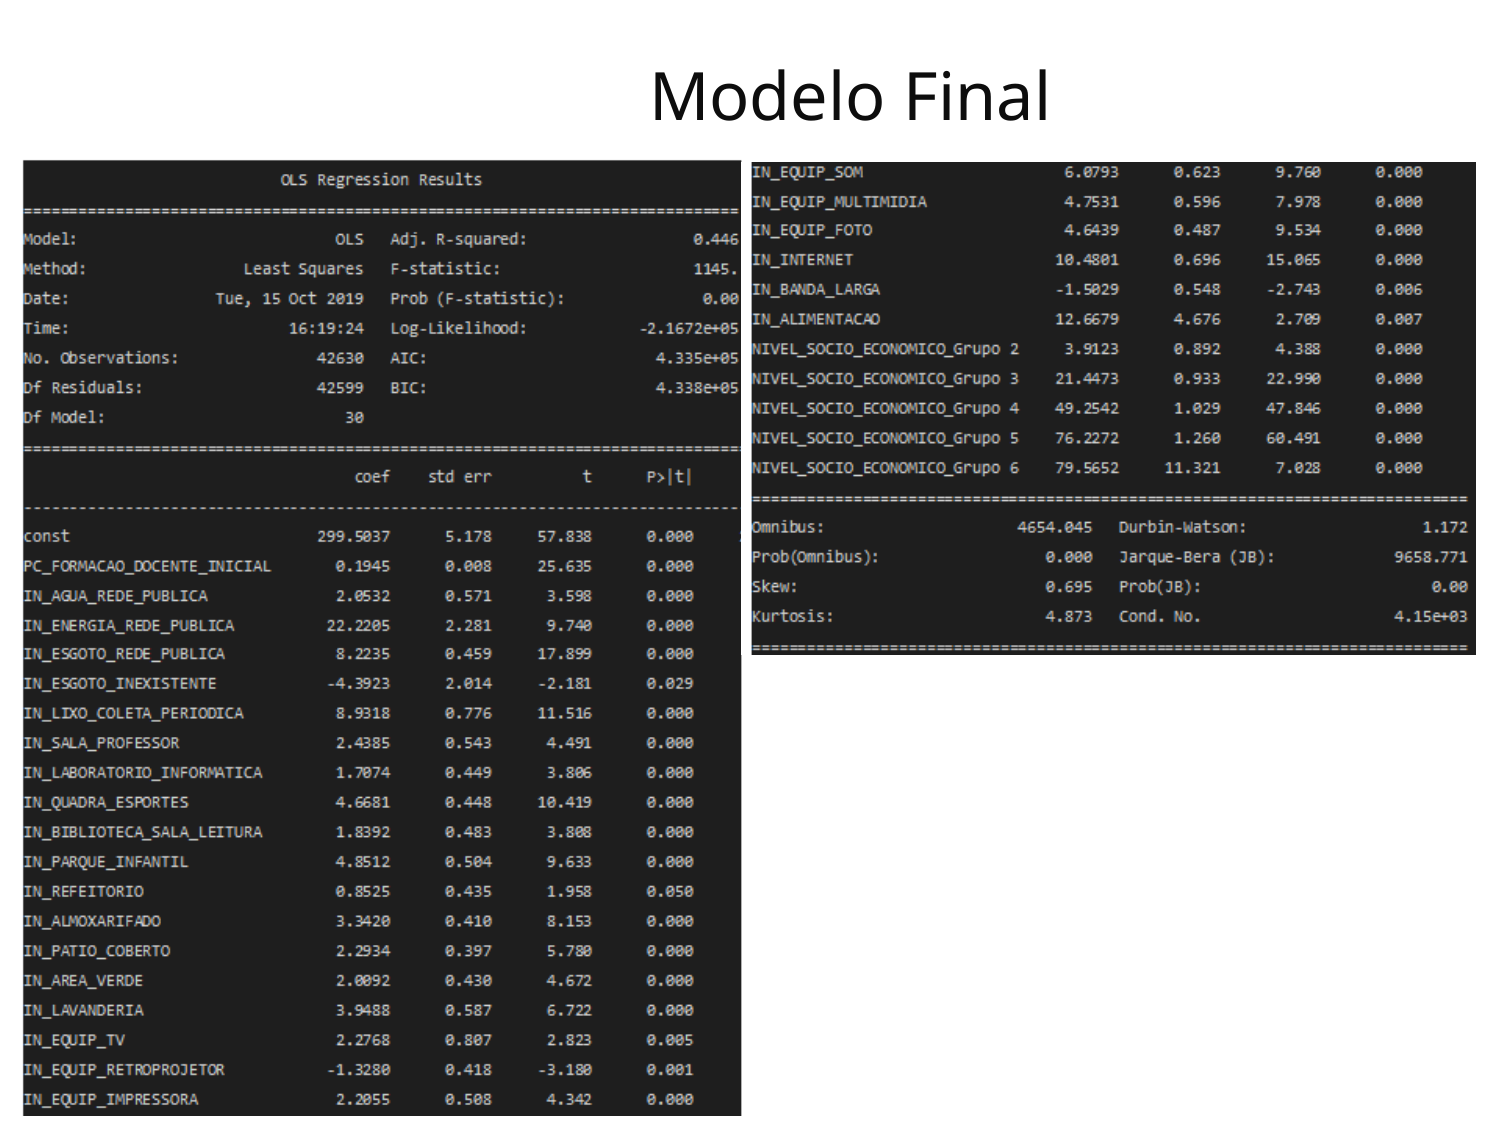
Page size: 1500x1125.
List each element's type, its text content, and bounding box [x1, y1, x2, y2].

title Modelo Final [235, 0, 1466, 159]
picture [0, 148, 1477, 1116]
